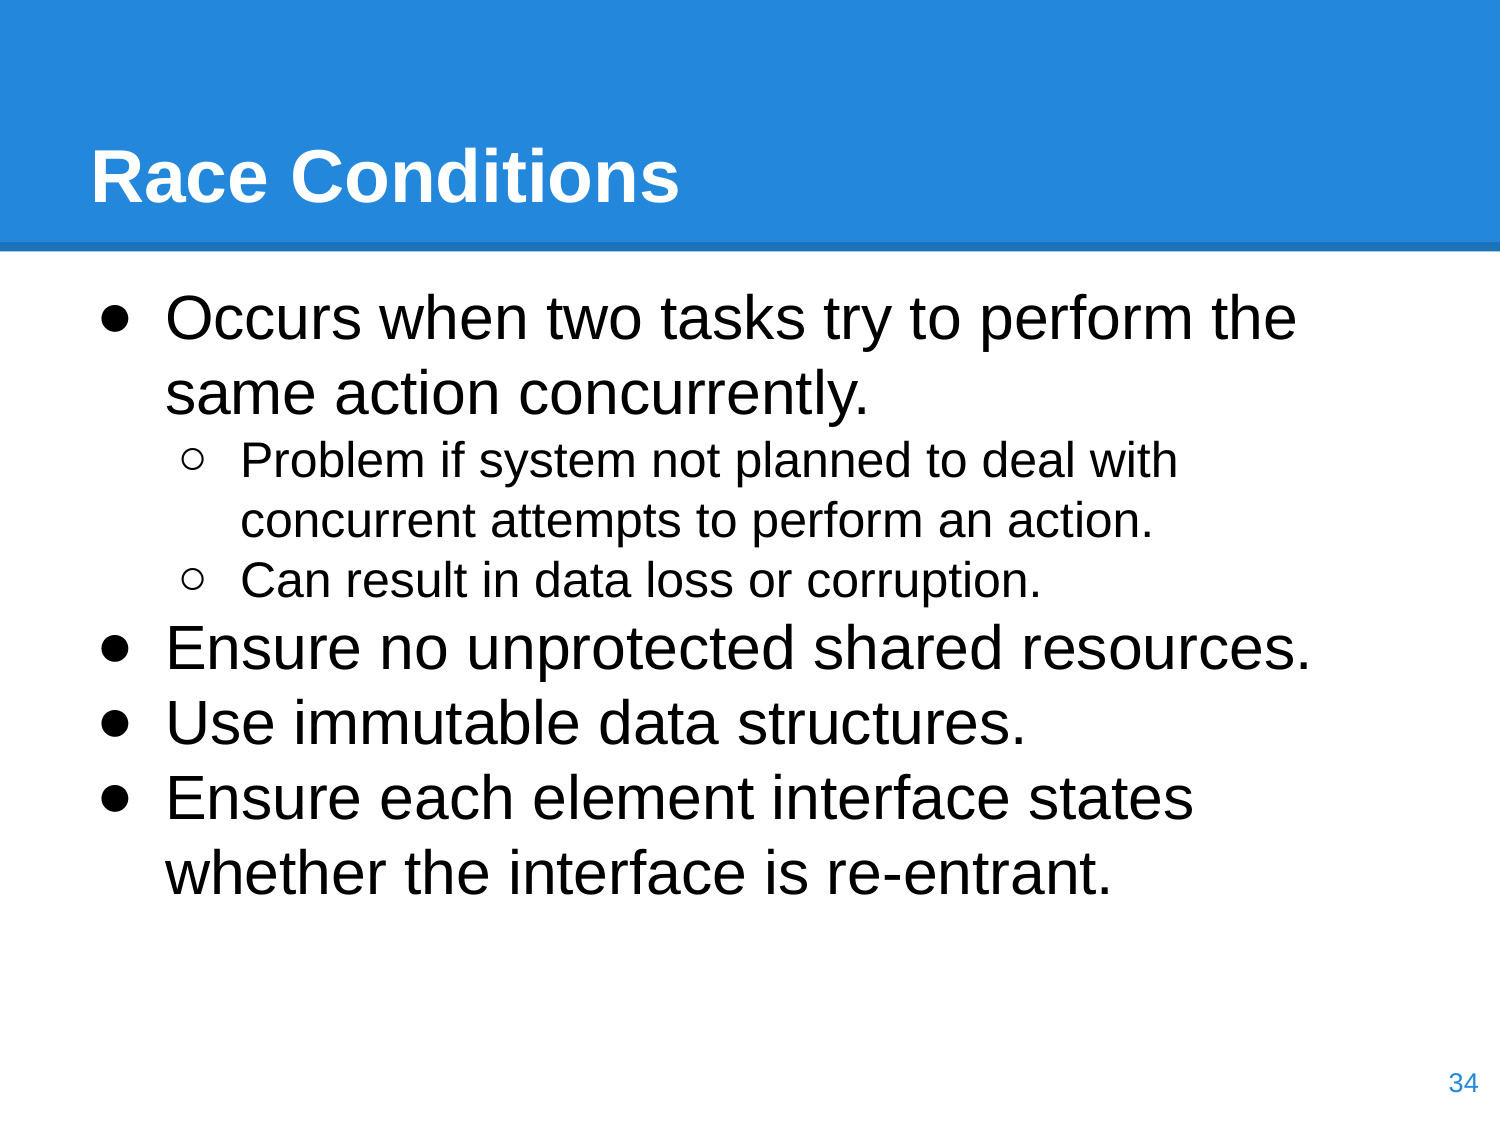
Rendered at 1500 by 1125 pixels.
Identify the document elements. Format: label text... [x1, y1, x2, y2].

title Race Conditions [75, 45, 1425, 233]
list Occurs when two tasks try to perform the same action concurrently. Problem if system not planned to deal with concurrent attempts to perform an action. Can result in data loss or corruption. Ensure no unprotected shared resources. Use immutable data structures. Ensure each element interface states whether the interface is re-entrant. [75, 262, 1425, 1078]
slide_number ‹#› [1403, 1038, 1494, 1125]
